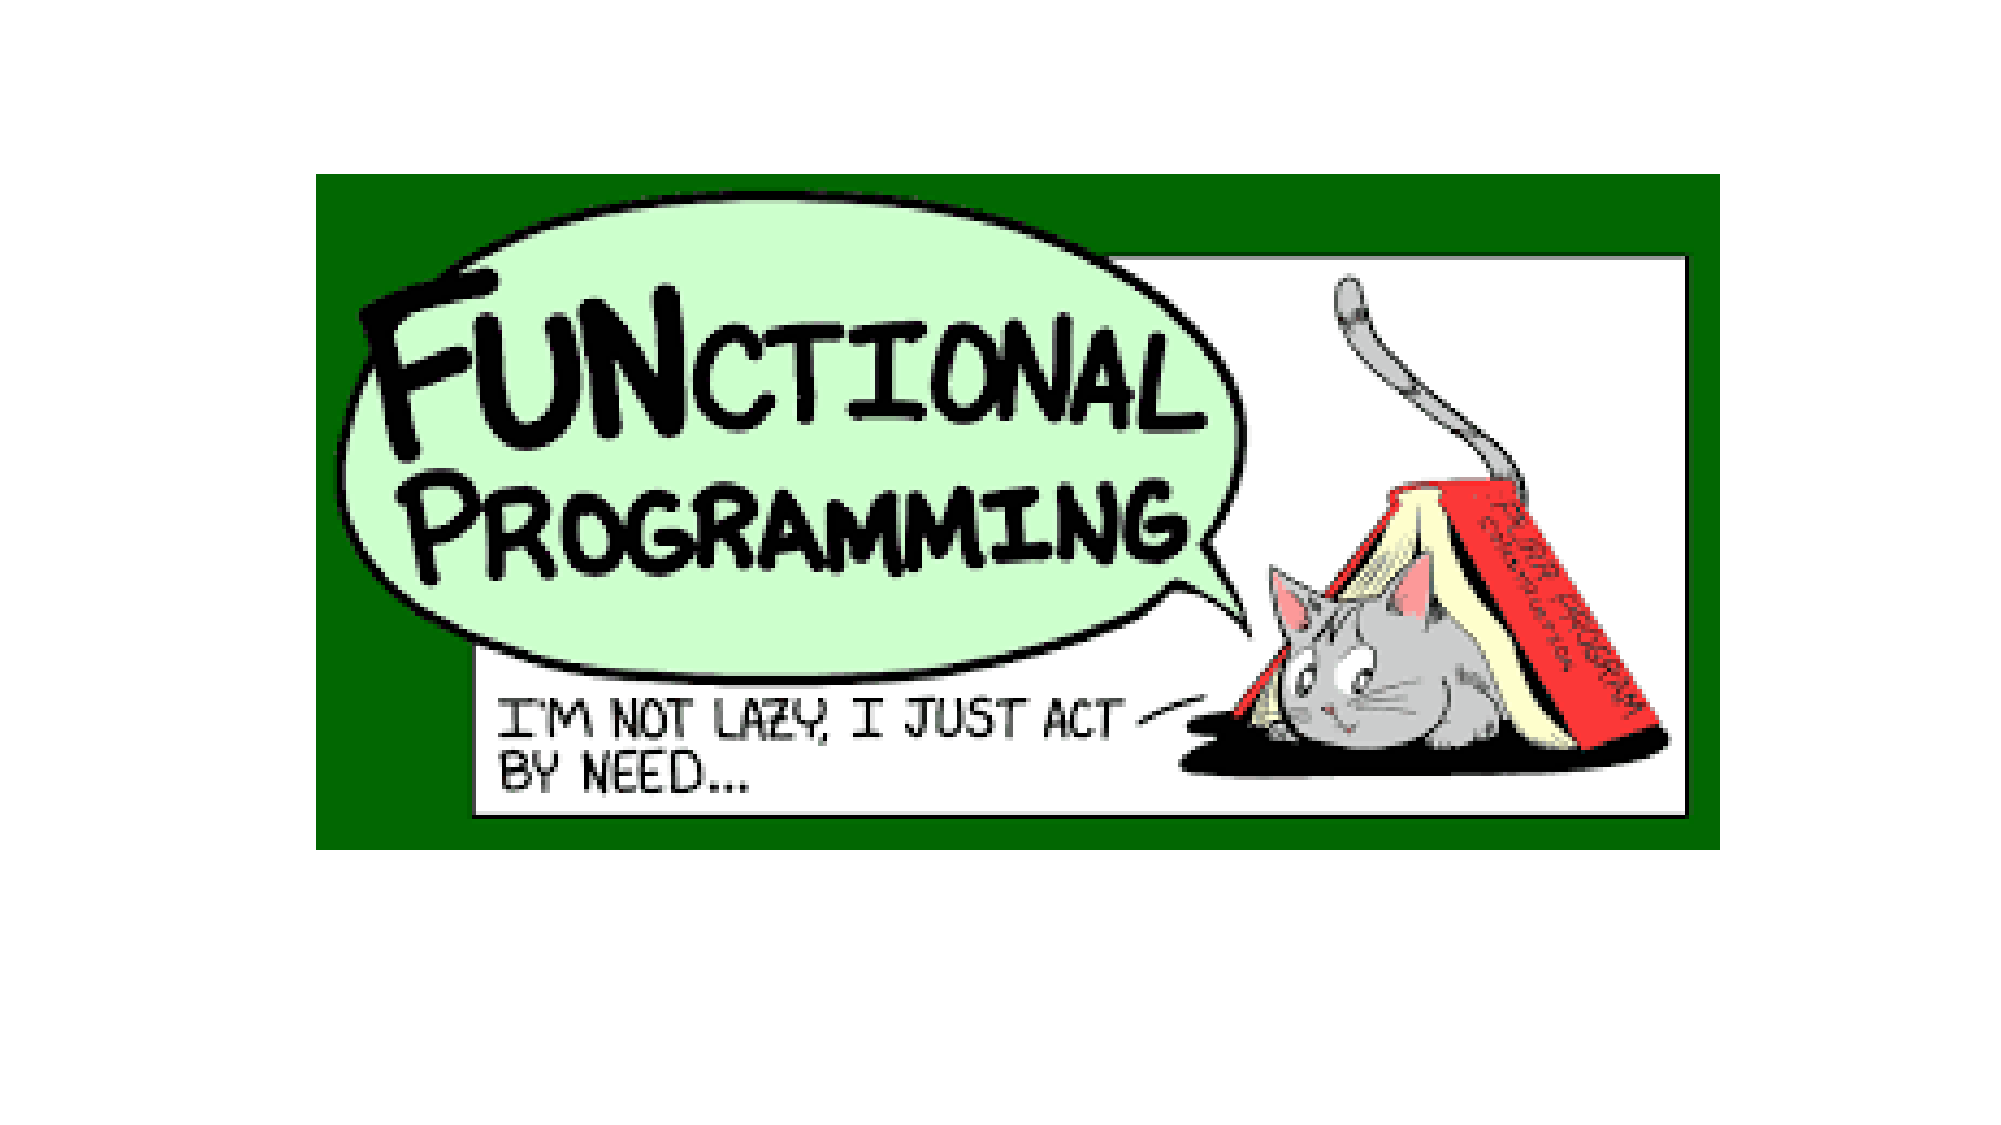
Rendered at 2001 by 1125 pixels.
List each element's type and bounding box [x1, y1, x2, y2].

picture [316, 174, 1720, 850]
